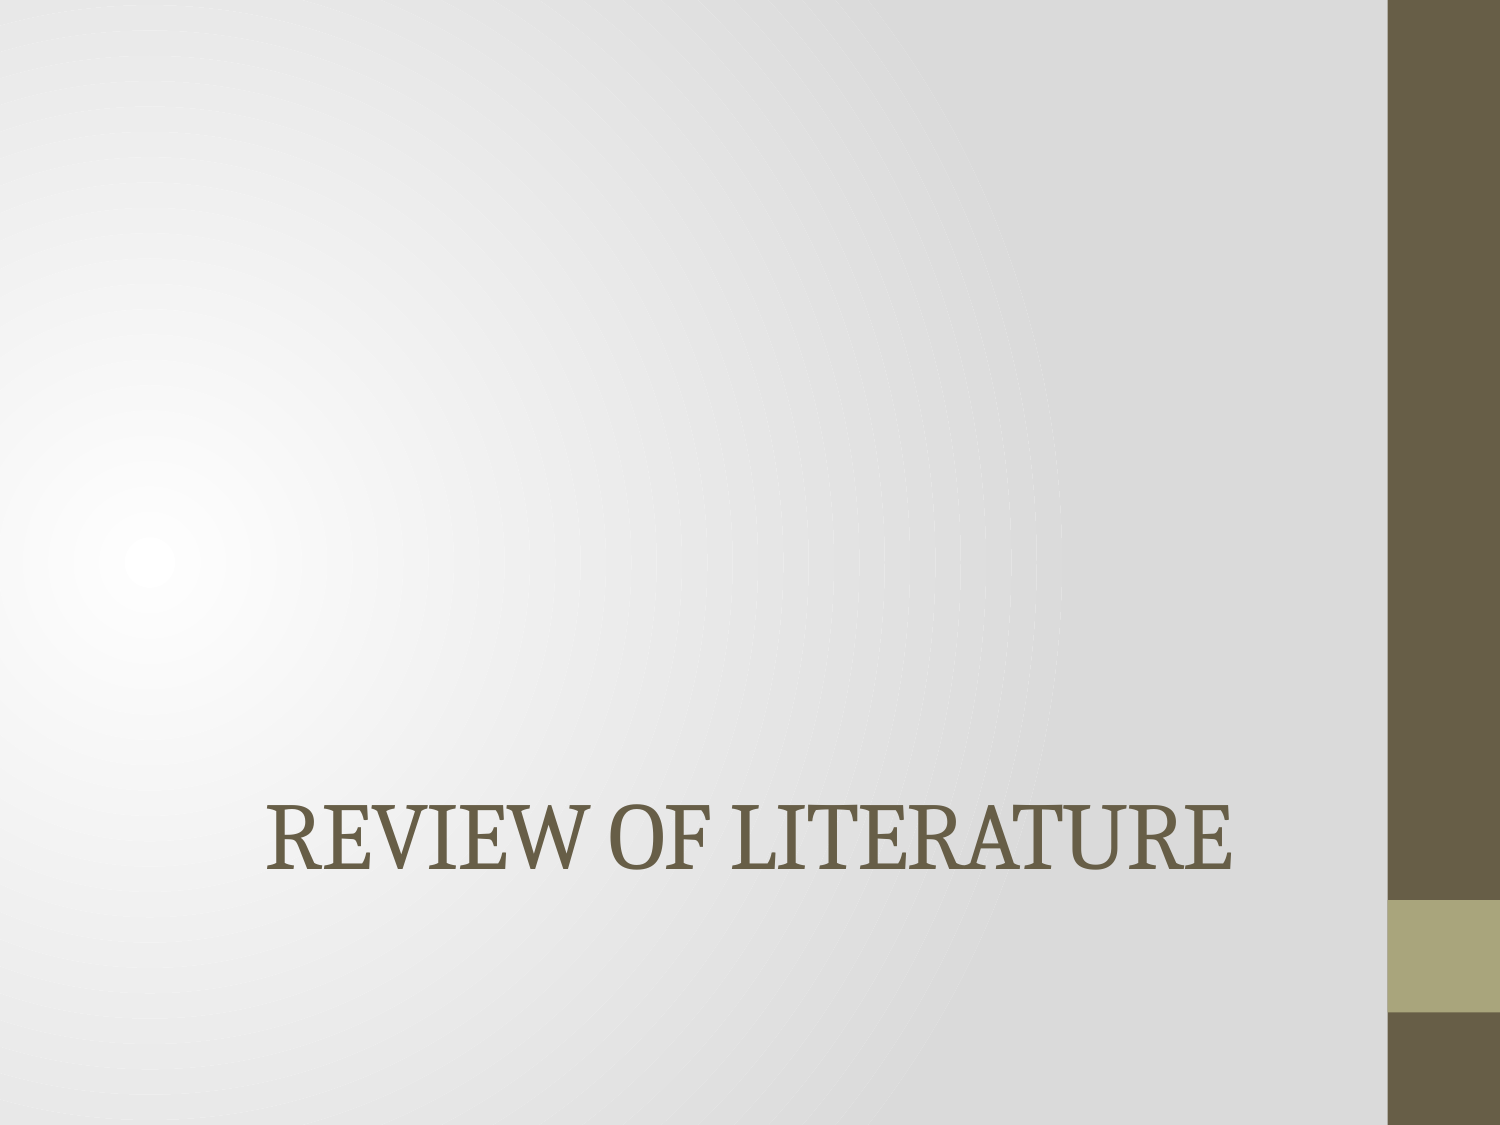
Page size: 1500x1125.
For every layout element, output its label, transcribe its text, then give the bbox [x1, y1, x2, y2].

title REVIEW OF LITERATURE [249, 737, 1500, 925]
